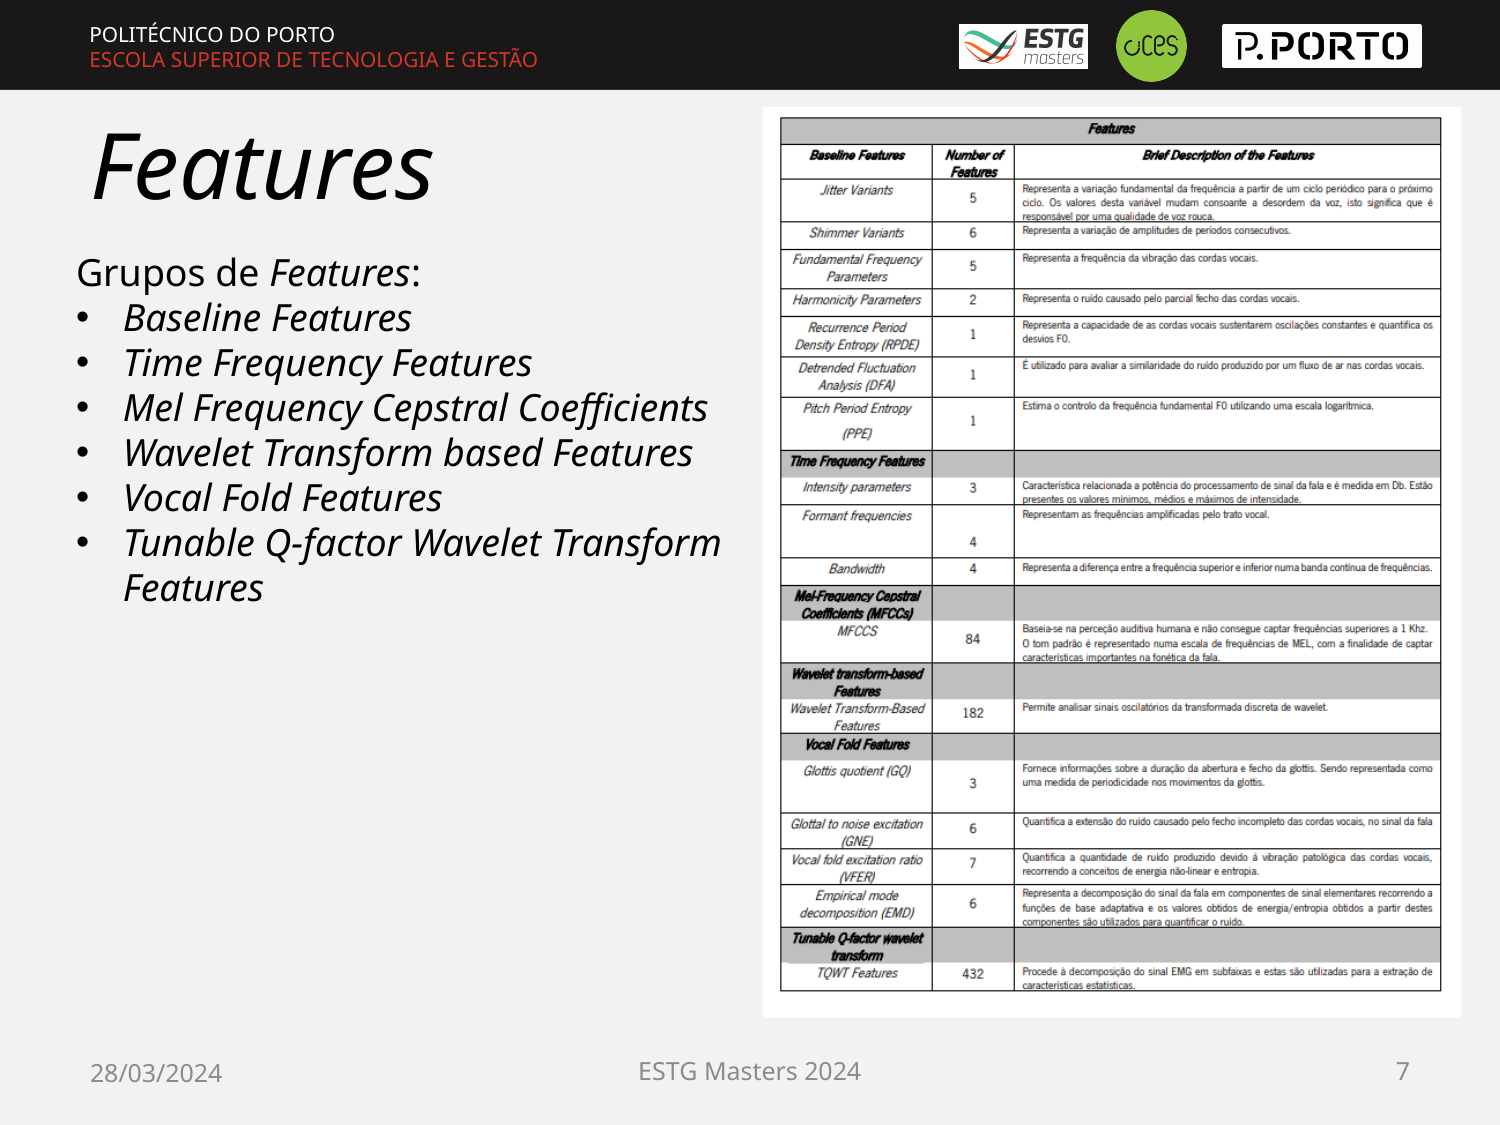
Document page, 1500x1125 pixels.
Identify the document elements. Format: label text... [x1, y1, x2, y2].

text_box Grupos de Features: Baseline Features Time Frequency Features Mel Frequency Cepstral Coefficients Wavelet Transform based Features Vocal Fold Features Tunable Q-factor Wavelet Transform Features [61, 241, 758, 617]
title Features [75, 93, 1425, 233]
picture [959, 24, 1088, 69]
picture [1222, 24, 1422, 68]
picture [1116, 10, 1187, 82]
footer ESTG Masters 2024 [512, 1042, 988, 1103]
picture [763, 106, 1461, 1018]
slide_number 7 [1074, 1042, 1425, 1103]
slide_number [75, 1042, 425, 1103]
